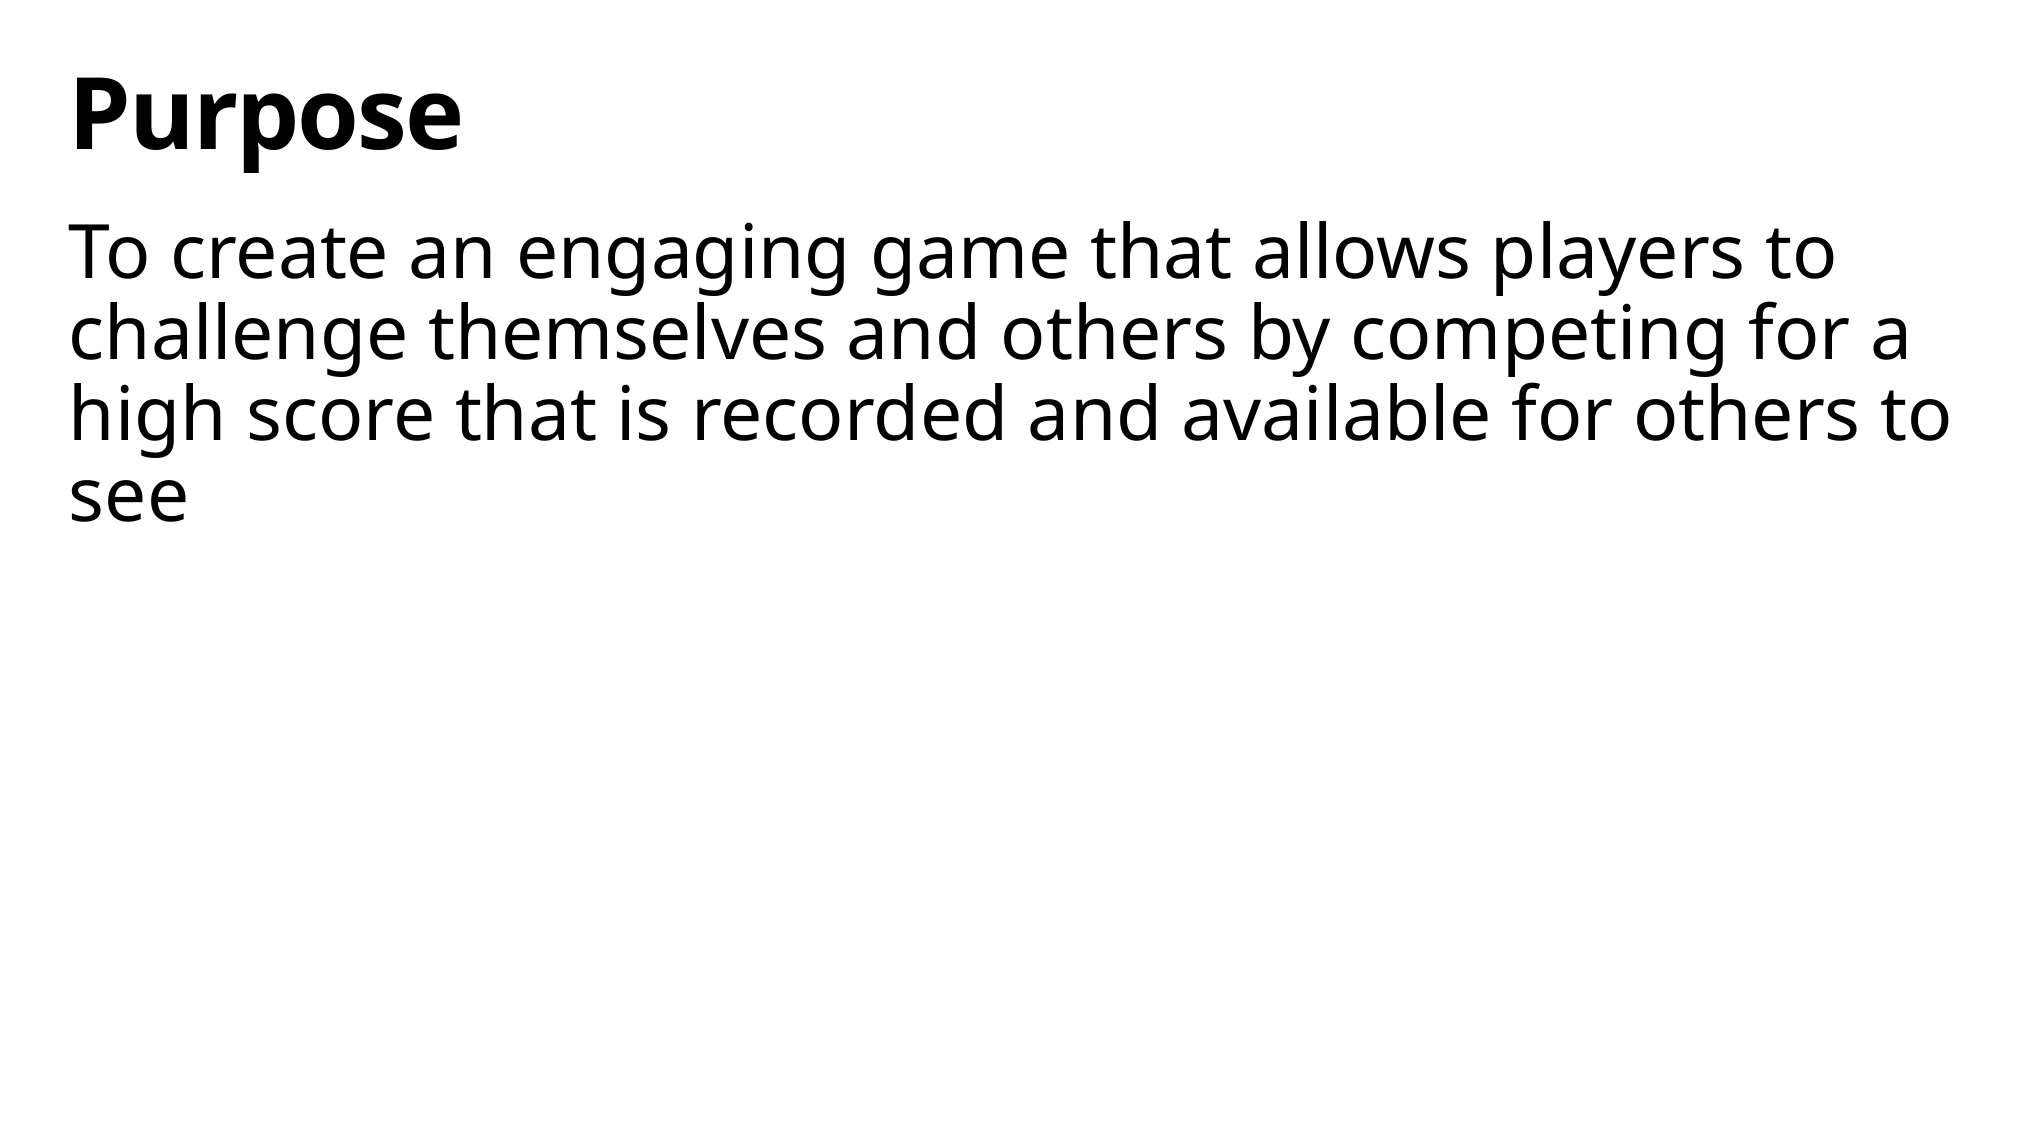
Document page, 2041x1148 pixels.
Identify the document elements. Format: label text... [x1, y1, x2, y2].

title Purpose [45, 48, 1996, 198]
list To create an engaging game that allows players to challenge themselves and others by competing for a high score that is recorded and available for others to see [45, 198, 1996, 880]
